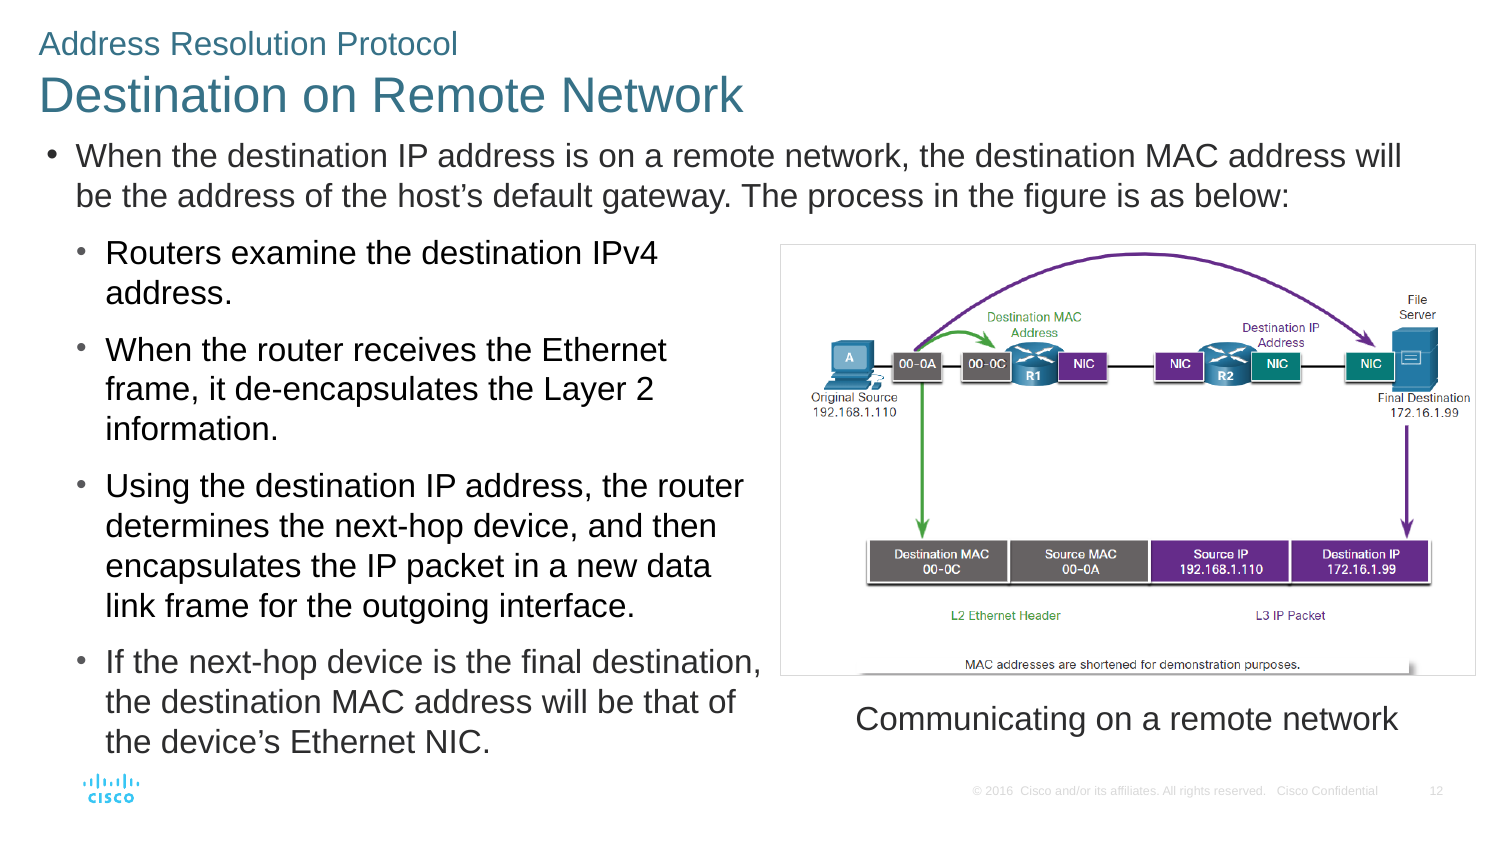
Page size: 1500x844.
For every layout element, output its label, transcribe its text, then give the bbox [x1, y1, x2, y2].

picture [779, 244, 1475, 676]
text_box Address Resolution Protocol Destination on Remote Network [23, 10, 1500, 135]
list Routers examine the destination IPv4 address. When the router receives the Ethernet frame, it de-encapsulates the Layer 2 information. Using the destination IP address, the router determines the next-hop device, and then encapsulates the IP packet in a new data link frame for the outgoing interface. If the next-hop device is the final destination, the destination MAC address will be that of the device’s Ethernet NIC. [31, 223, 795, 465]
text_box When the destination IP address is on a remote network, the destination MAC address will be the address of the host’s default gateway. The process in the figure is as below: [30, 107, 1457, 241]
text_box Communicating on a remote network [780, 690, 1475, 745]
